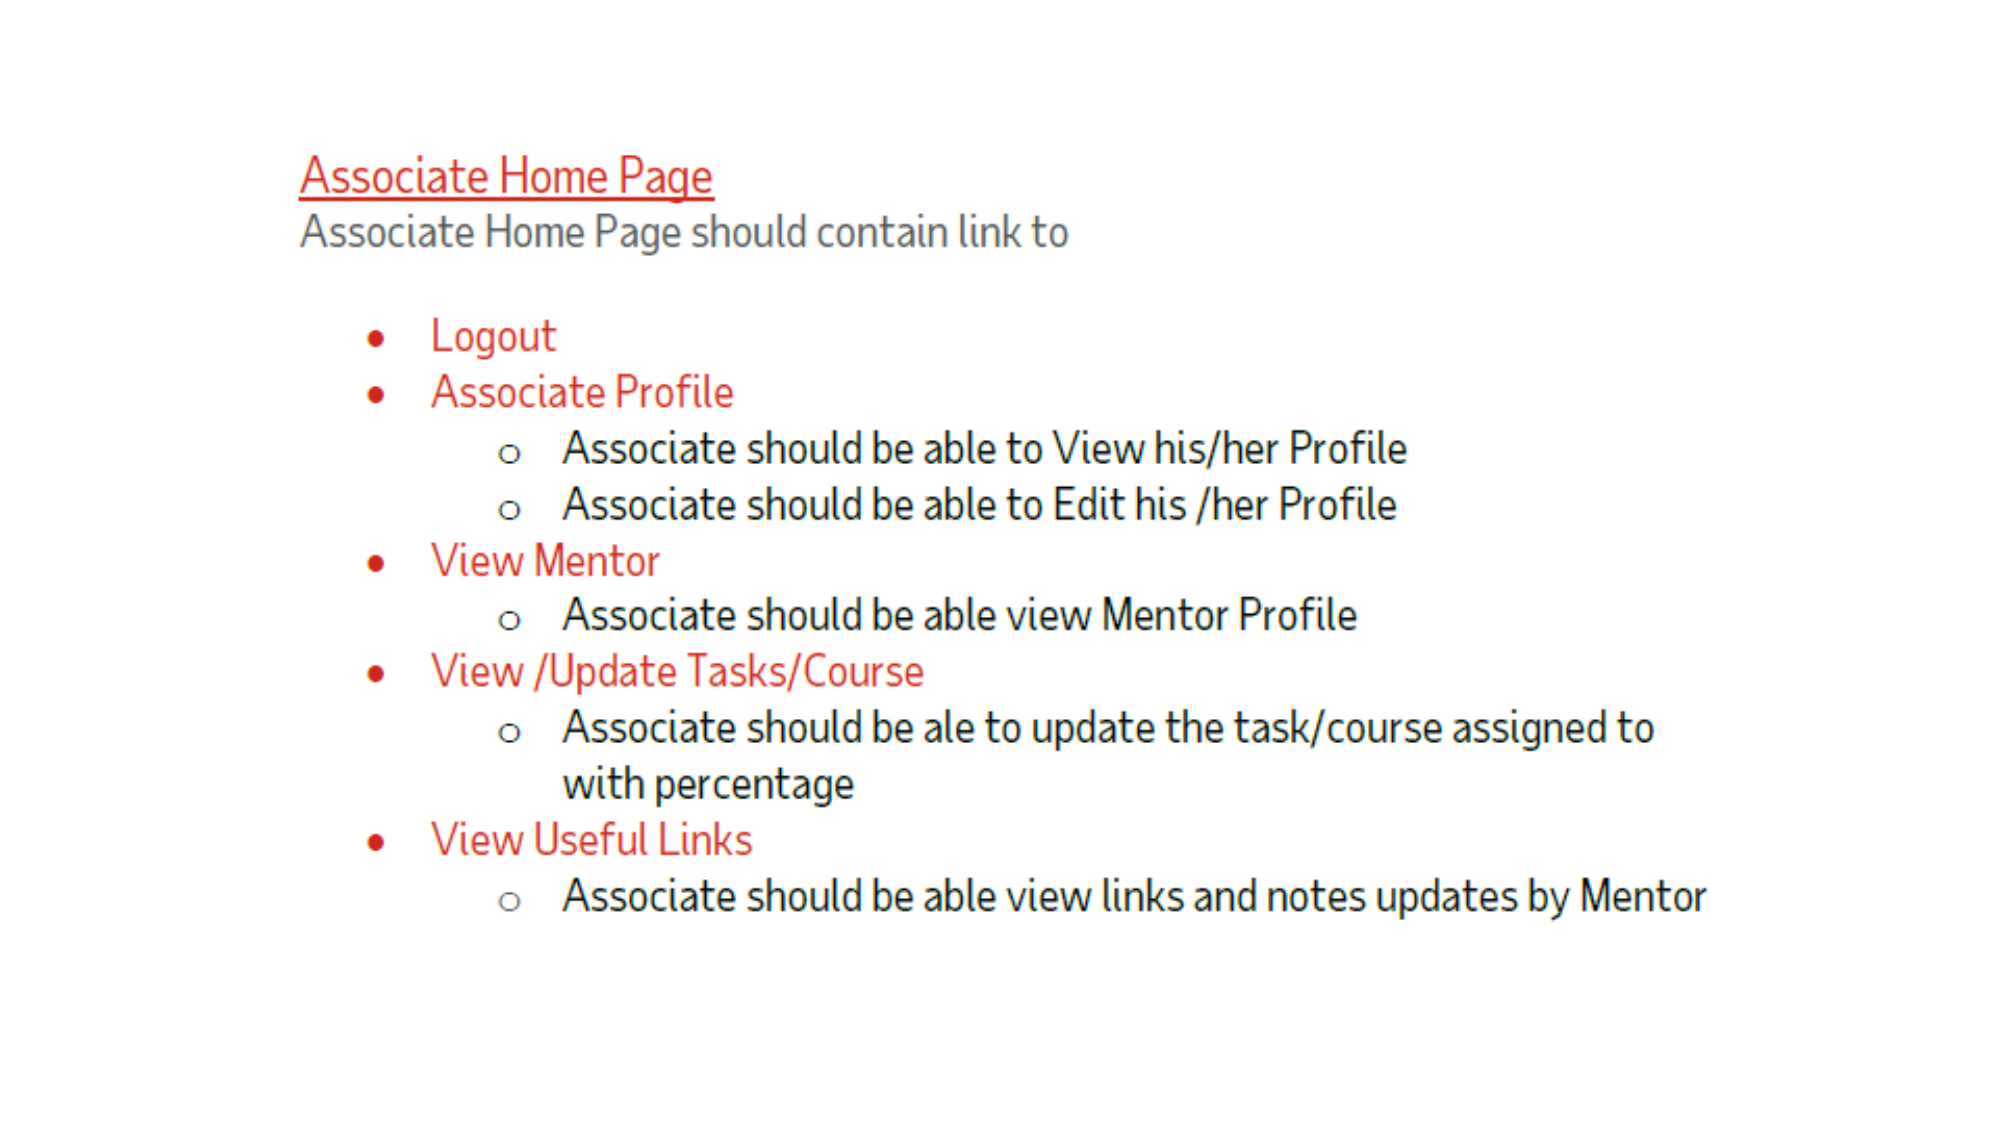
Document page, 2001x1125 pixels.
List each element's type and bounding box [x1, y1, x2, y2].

picture [255, 110, 1770, 969]
